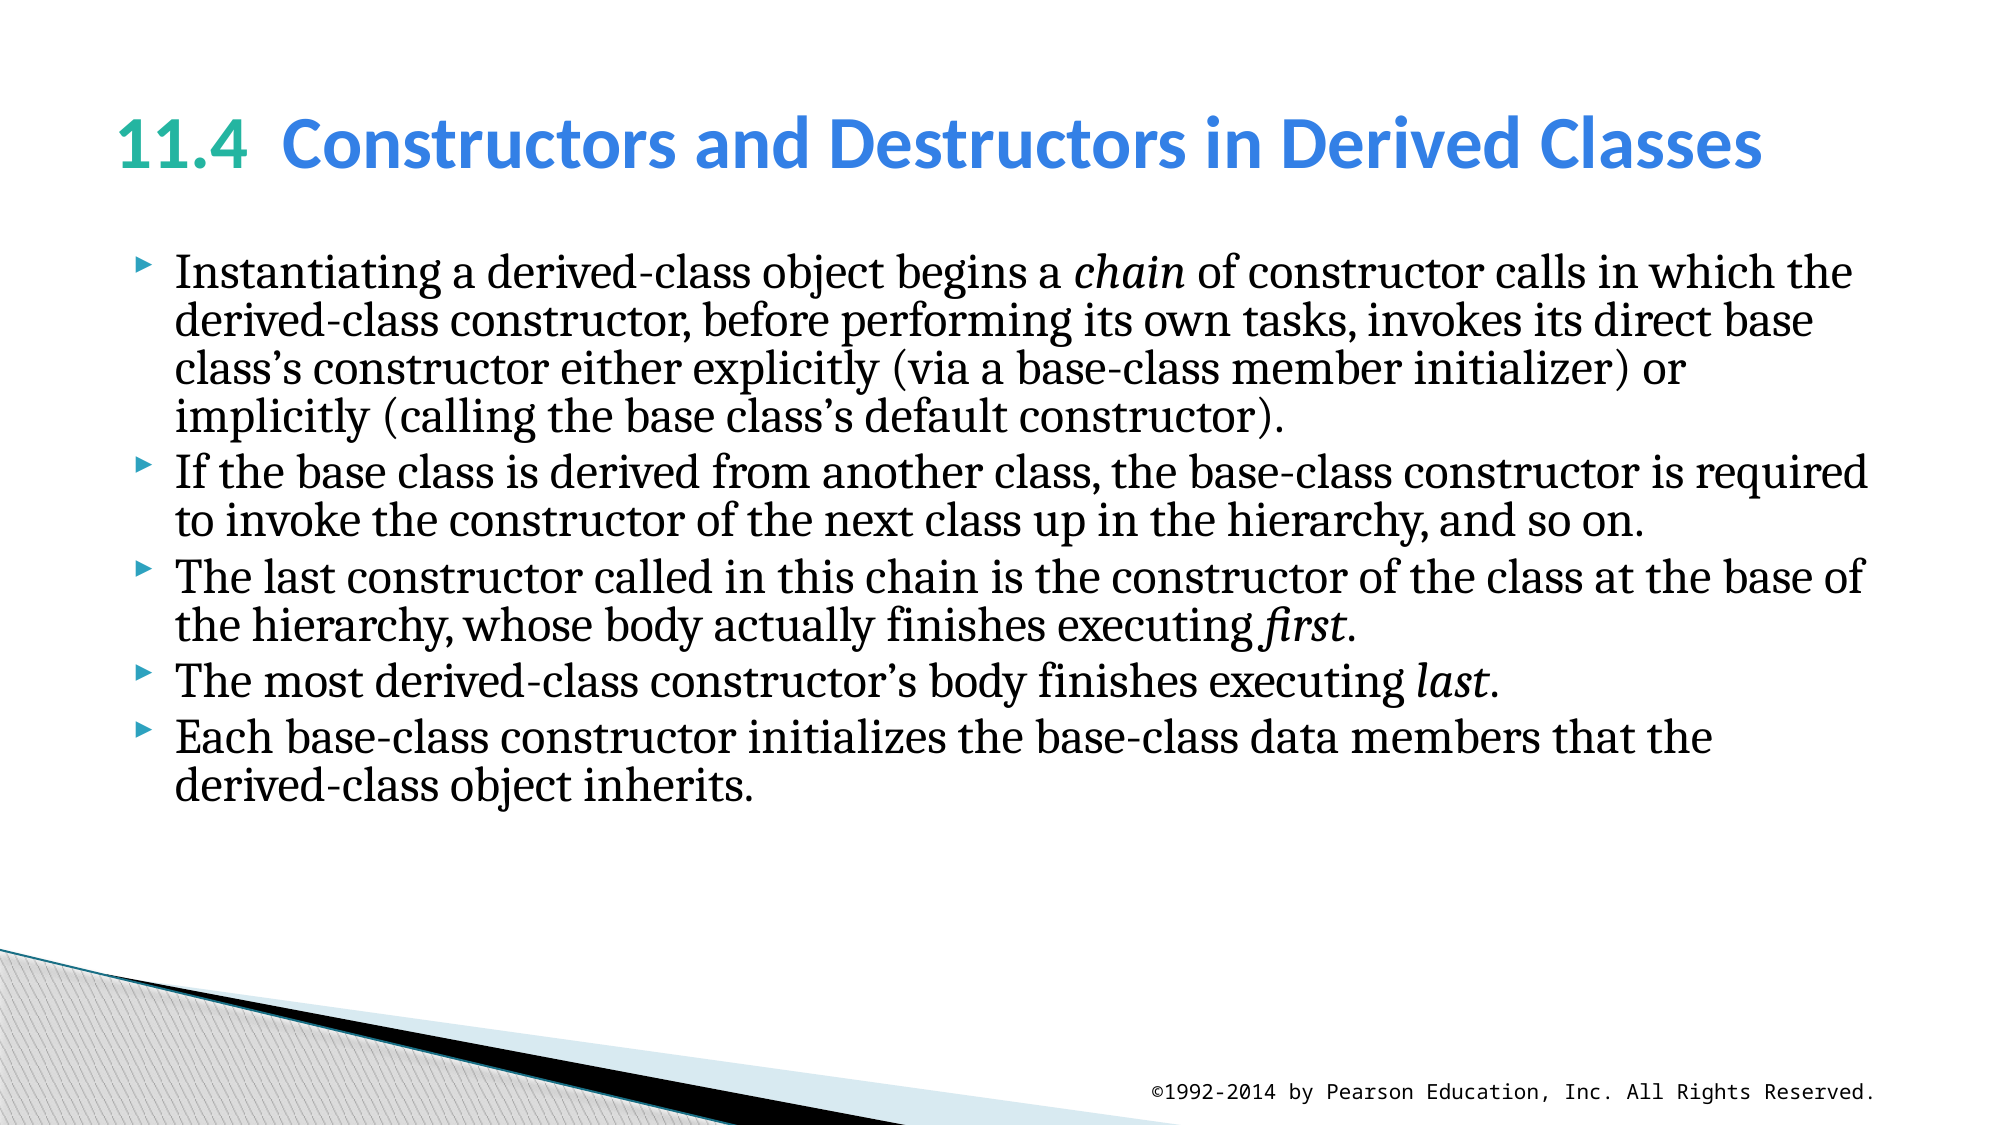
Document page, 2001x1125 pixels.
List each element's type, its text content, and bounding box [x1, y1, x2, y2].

footer ©1992-2014 by Pearson Education, Inc. All Rights Reserved. [866, 1051, 1892, 1112]
list Instantiating a derived-class object begins a chain of constructor calls in which the derived-class constructor, before performing its own tasks, invokes its direct base class’s constructor either explicitly (via a base-class member initializer) or implicitly (calling the base class’s default constructor). If the base class is derived from another class, the base-class constructor is required to invoke the constructor of the next class up in the hierarchy, and so on. The last constructor called in this chain is the constructor of the class at the base of the hierarchy, whose body actually finishes executing first. The most derived-class constructor’s body finishes executing last. Each base-class constructor initializes the base-class data members that the derived-class object inherits. [99, 242, 1900, 986]
title 11.4 Constructors and Destructors in Derived Classes [99, 45, 1900, 233]
